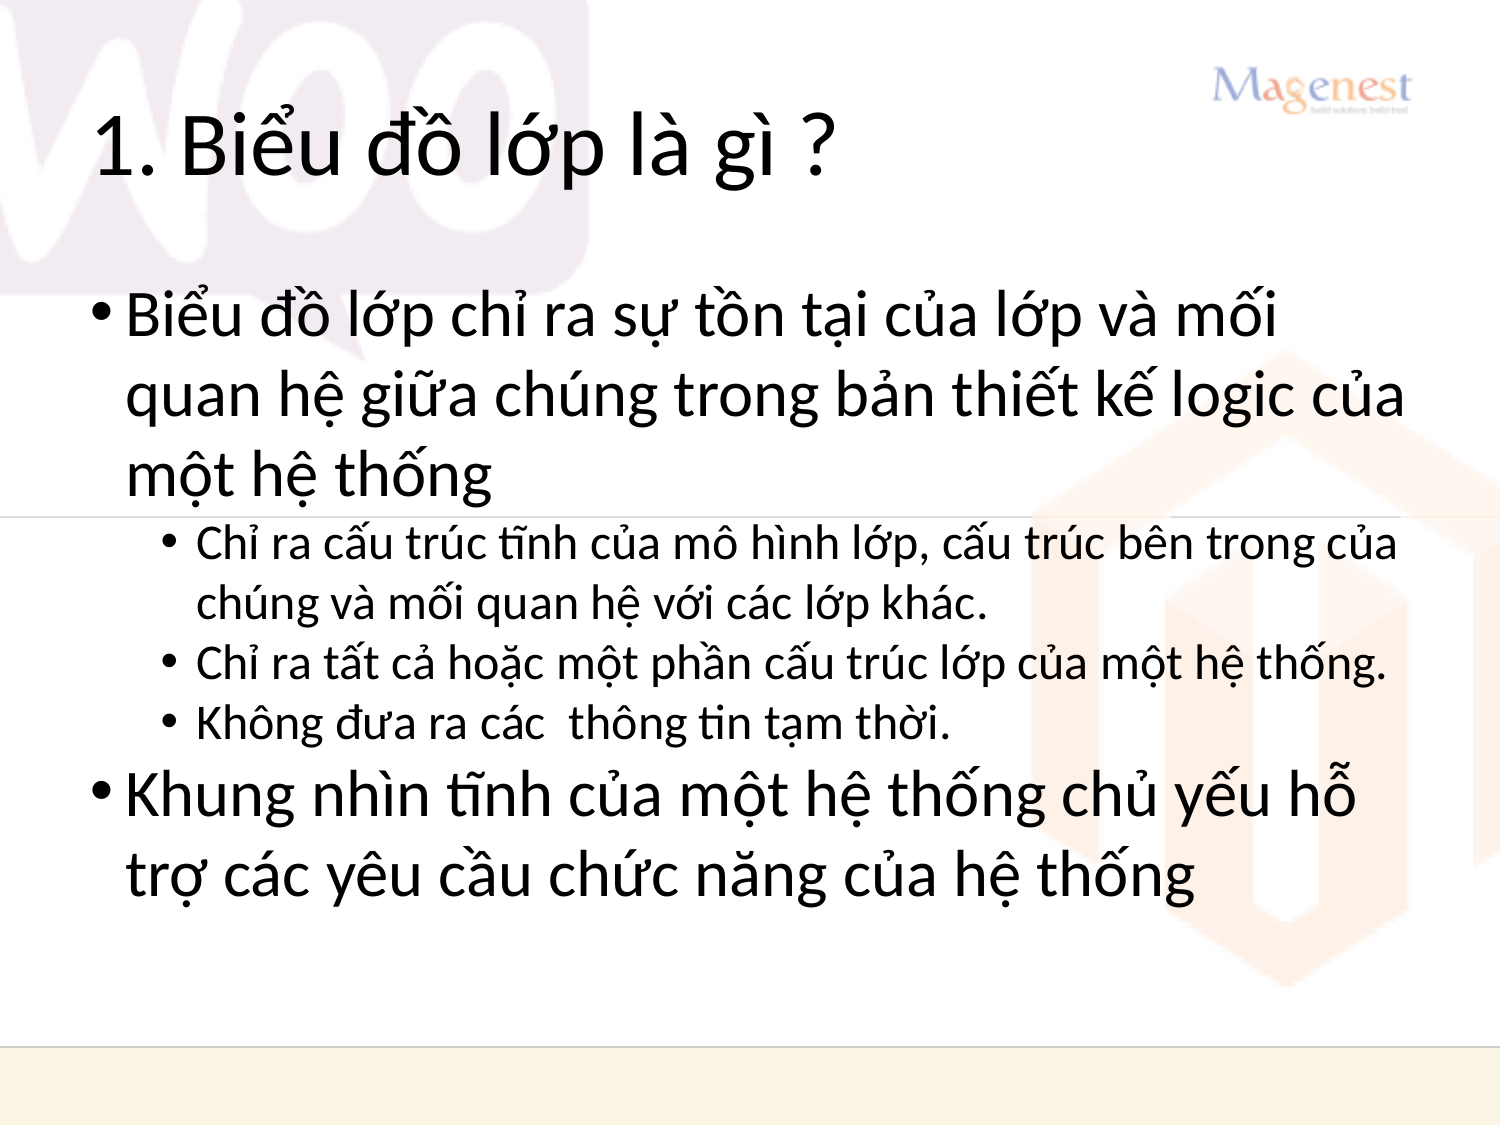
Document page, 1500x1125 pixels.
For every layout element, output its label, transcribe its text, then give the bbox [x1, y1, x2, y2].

text_box Biểu đồ lớp chỉ ra sự tồn tại của lớp và mối quan hệ giữa chúng trong bản thiết kế logic của một hệ thống Chỉ ra cấu trúc tĩnh của mô hình lớp, cấu trúc bên trong của chúng và mối quan hệ với các lớp khác. Chỉ ra tất cả hoặc một phần cấu trúc lớp của một hệ thống. Không đưa ra các thông tin tạm thời. Khung nhìn tĩnh của một hệ thống chủ yếu hỗ trợ các yêu cầu chức năng của hệ thống [75, 262, 1425, 1005]
text_box 1. Biểu đồ lớp là gì ? [75, 45, 1425, 233]
picture [0, 0, 1500, 1125]
